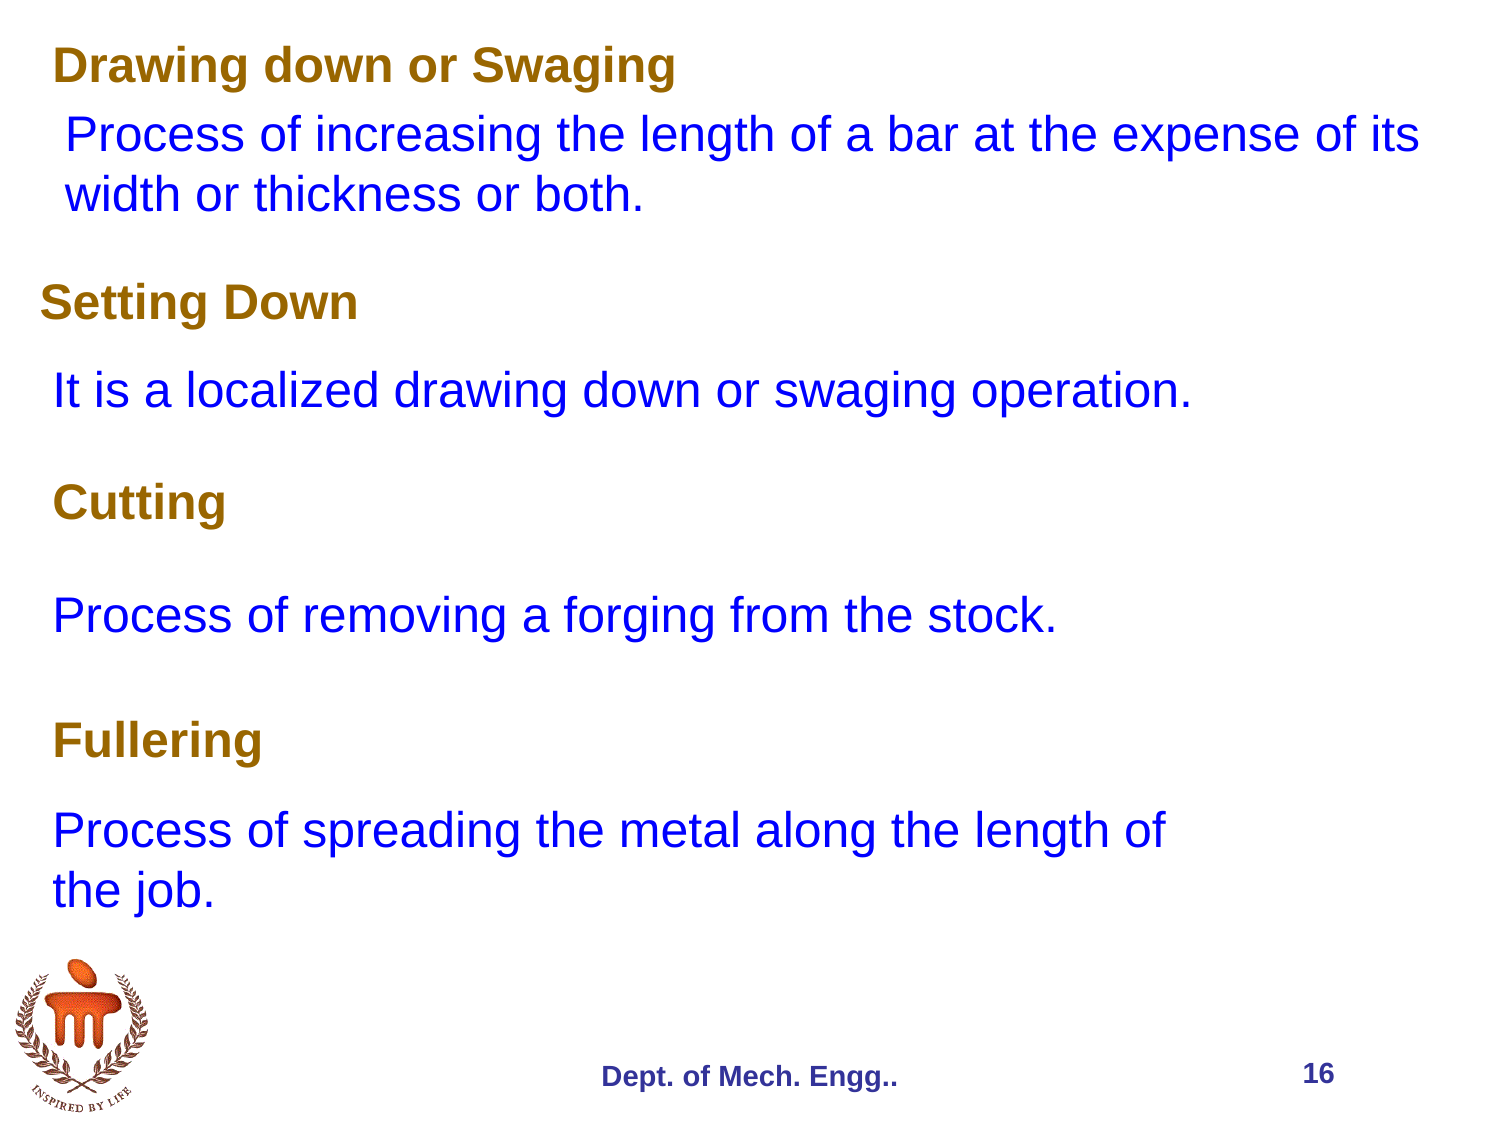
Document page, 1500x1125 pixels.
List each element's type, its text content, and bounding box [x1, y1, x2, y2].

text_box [37, 699, 1226, 926]
picture [0, 952, 157, 1118]
slide_number 16 [999, 1046, 1351, 1125]
footer Dept. of Mech. Engg.. [512, 1049, 988, 1103]
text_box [37, 462, 1226, 651]
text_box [37, 24, 1463, 230]
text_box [24, 262, 1226, 426]
